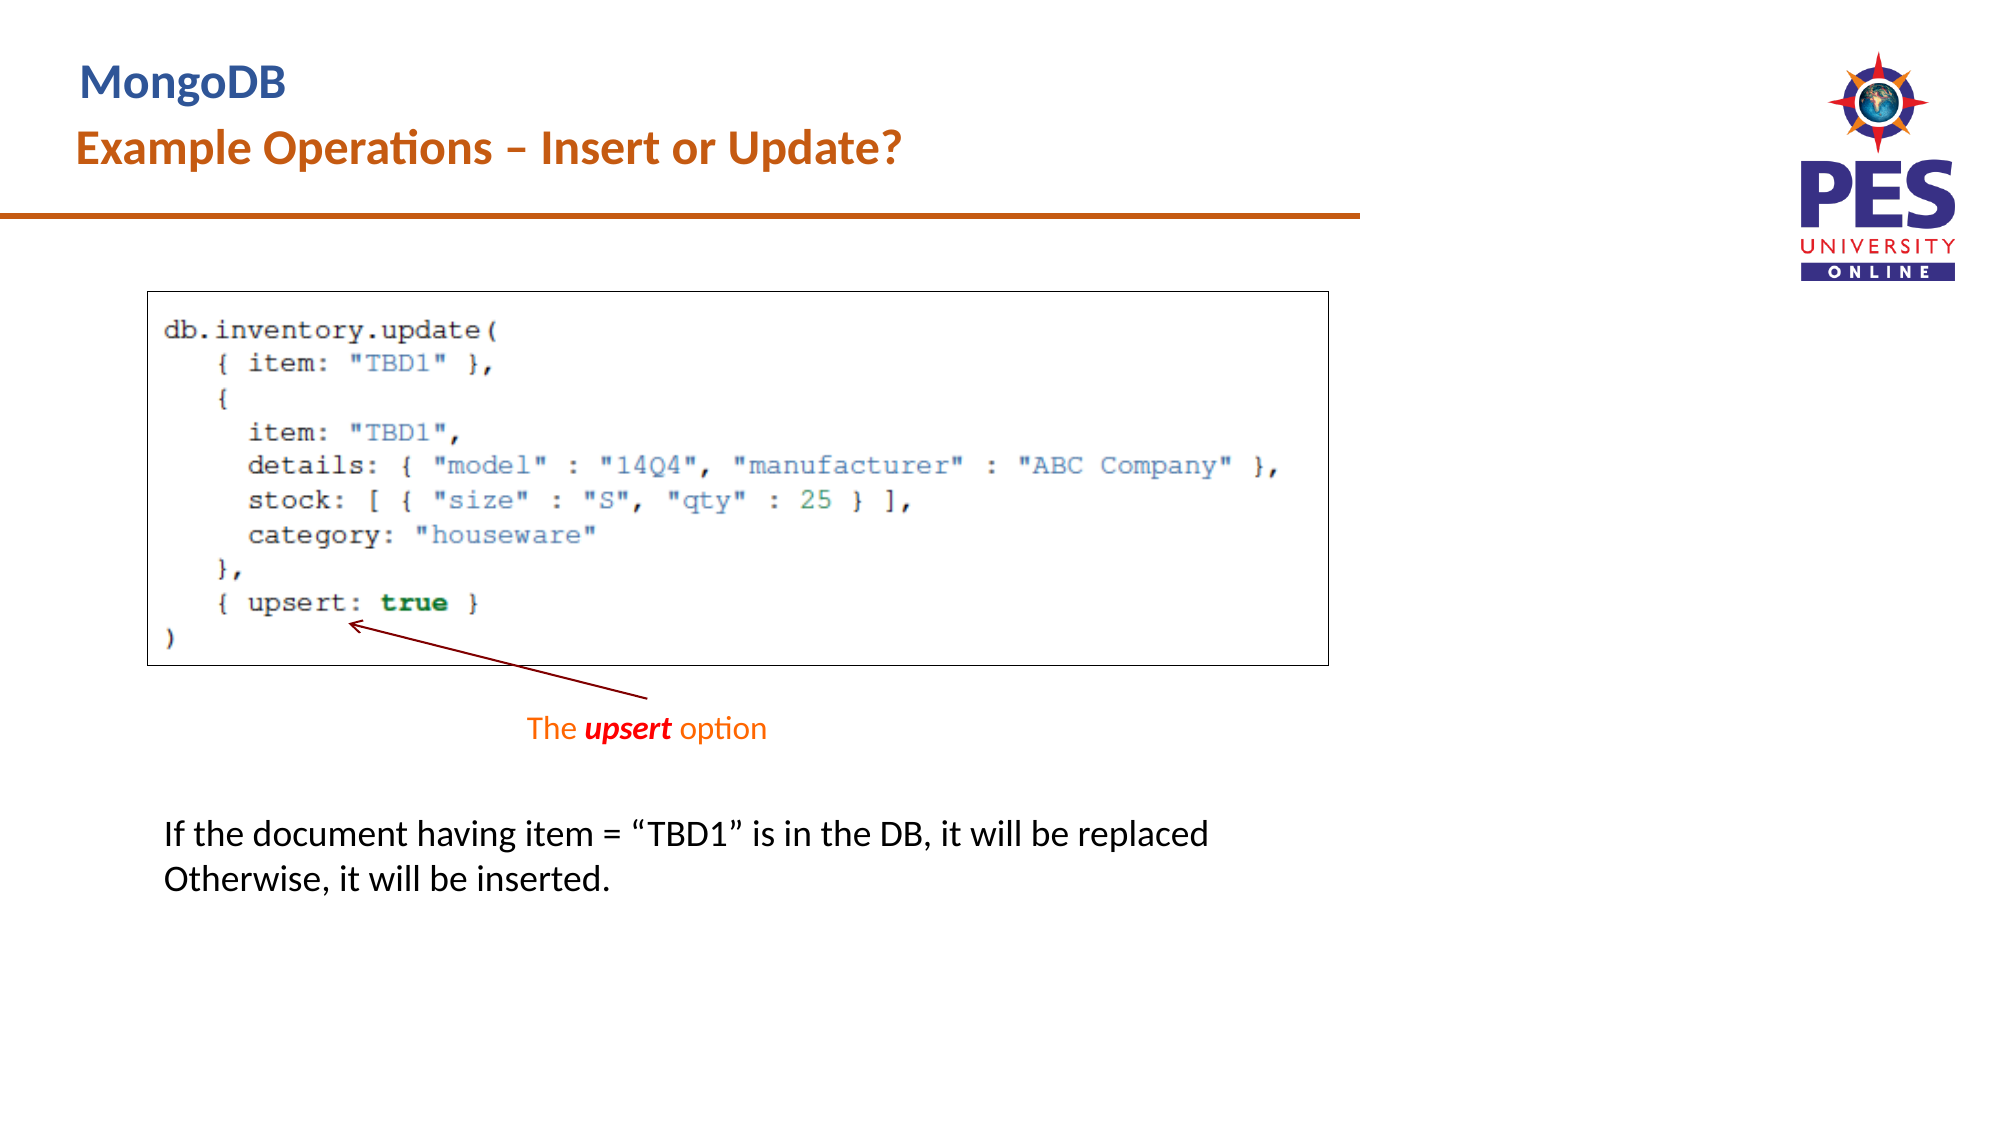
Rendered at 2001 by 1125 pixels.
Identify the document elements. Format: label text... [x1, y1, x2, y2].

text_box Example Operations – Insert or Update? [60, 106, 1374, 182]
picture [147, 291, 1329, 666]
text_box The upsert option [512, 698, 783, 754]
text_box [348, 623, 648, 699]
picture [1801, 51, 1955, 281]
text_box If the document having item = “TBD1” is in the DB, it will be replaced Otherwise, it will be inserted. [149, 801, 1226, 907]
text_box MongoDB [64, 41, 1295, 117]
